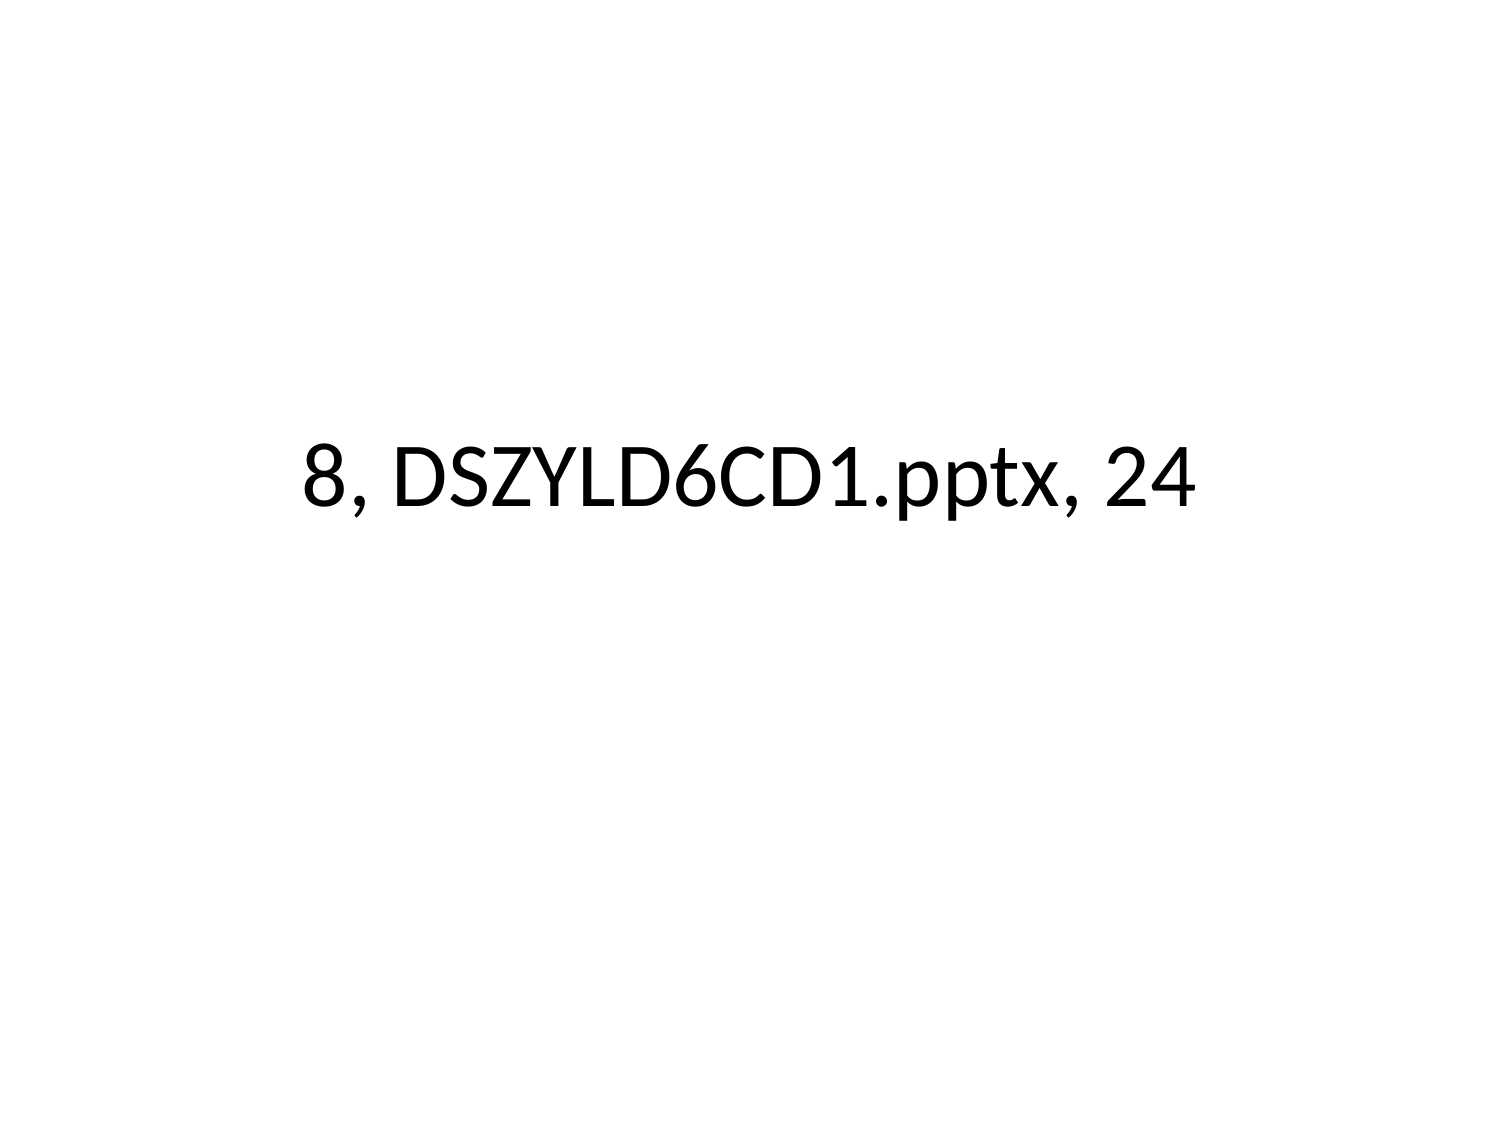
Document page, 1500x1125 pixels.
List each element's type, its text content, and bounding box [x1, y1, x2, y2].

title 8, DSZYLD6CD1.pptx, 24 [112, 349, 1388, 591]
